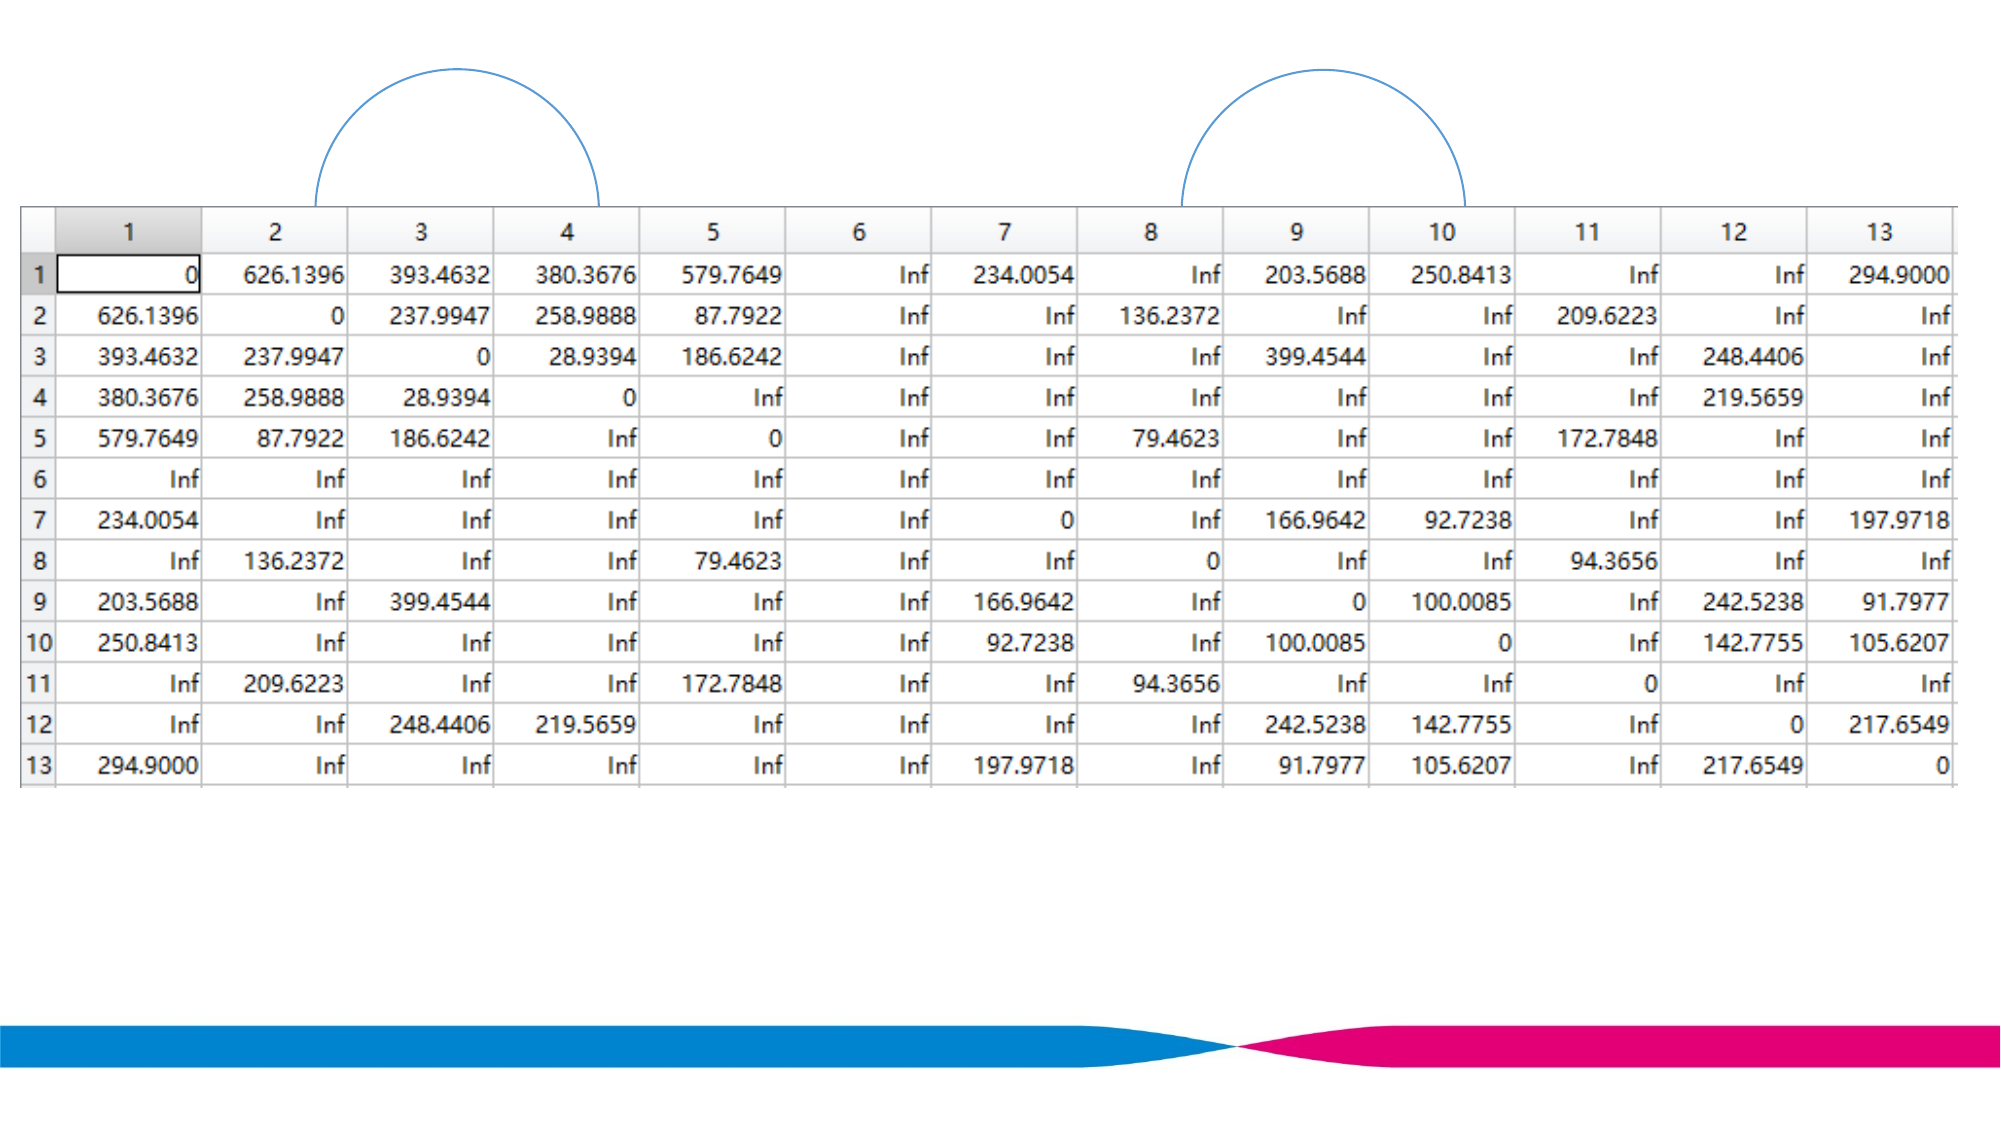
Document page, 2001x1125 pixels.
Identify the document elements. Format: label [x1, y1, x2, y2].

text_box [1180, 68, 1467, 206]
picture [0, 0, 2001, 1125]
text_box [314, 68, 600, 206]
